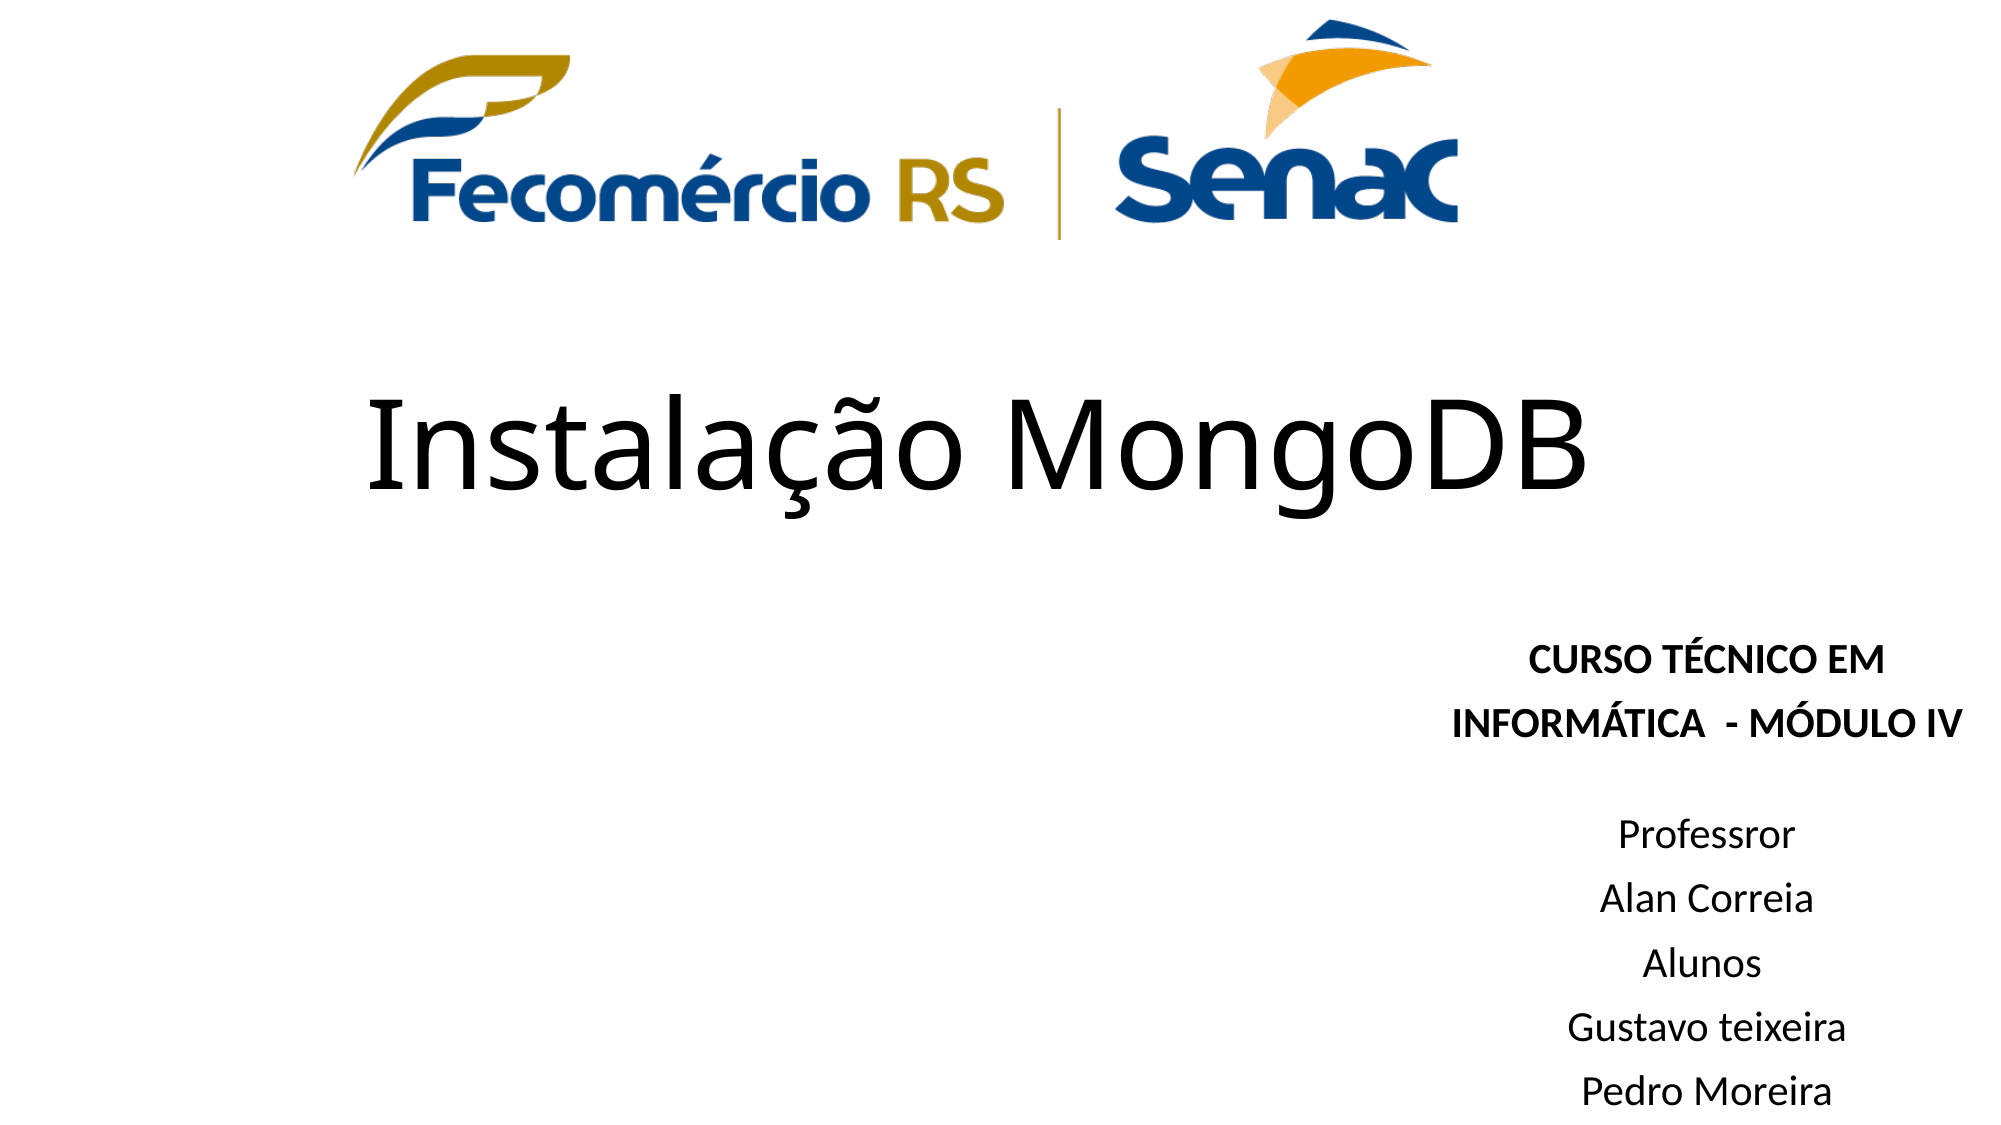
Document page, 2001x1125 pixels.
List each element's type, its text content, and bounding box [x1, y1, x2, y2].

picture [347, 0, 1478, 240]
title Instalação MongoDB [229, 350, 1730, 524]
subtitle CURSO TÉCNICO EM INFORMÁTICA - MÓDULO IV Professror Alan Correia Alunos Gustavo teixeira Pedro Moreira [1414, 629, 2000, 1125]
